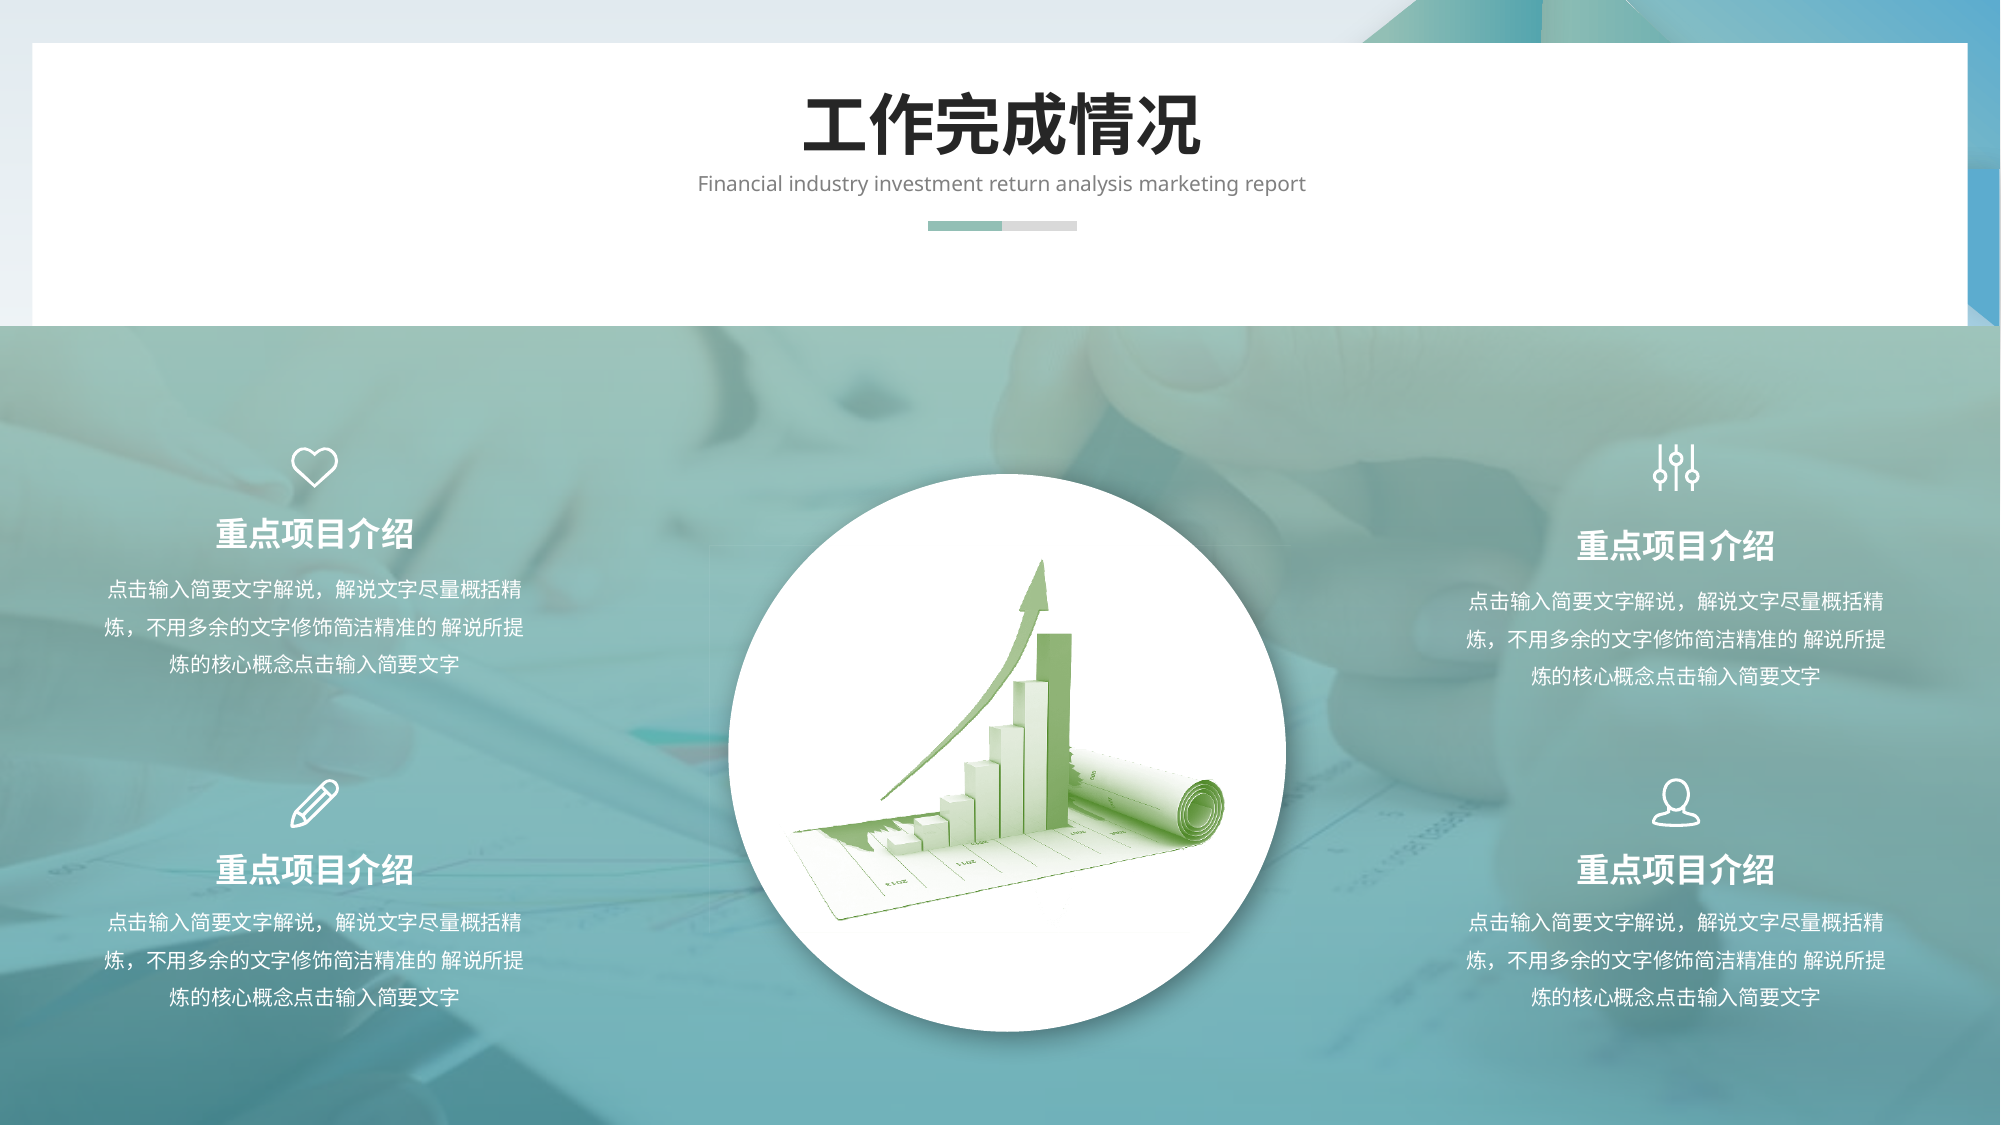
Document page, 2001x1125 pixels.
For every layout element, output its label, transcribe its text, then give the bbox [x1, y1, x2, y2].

text_box 点击输入简要文字解说，解说文字尽量概括精炼，不用多余的文字修饰简洁精准的 解说所提炼的核心概念点击输入简要文字 [1454, 569, 1898, 697]
text_box 重点项目介绍 [125, 849, 504, 890]
text_box 点击输入简要文字解说，解说文字尽量概括精炼，不用多余的文字修饰简洁精准的 解说所提炼的核心概念点击输入简要文字 [96, 890, 534, 1018]
text_box [1668, 444, 1684, 491]
text_box [290, 779, 339, 828]
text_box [544, 75, 1459, 205]
text_box 重点项目介绍 [125, 513, 504, 554]
text_box 点击输入简要文字解说，解说文字尽量概括精炼，不用多余的文字修饰简洁精准的 解说所提炼的核心概念点击输入简要文字 [98, 557, 531, 685]
picture [709, 545, 1291, 933]
text_box [792, 933, 1222, 1033]
text_box [1684, 444, 1700, 491]
text_box [819, 473, 1195, 545]
text_box 重点项目介绍 [1487, 525, 1866, 566]
text_box [291, 447, 339, 488]
text_box [0, 326, 2000, 1125]
text_box [1652, 778, 1701, 827]
text_box 点击输入简要文字解说，解说文字尽量概括精炼，不用多余的文字修饰简洁精准的 解说所提炼的核心概念点击输入简要文字 [1454, 890, 1898, 1018]
text_box [1652, 444, 1668, 491]
text_box 重点项目介绍 [1487, 849, 1866, 890]
